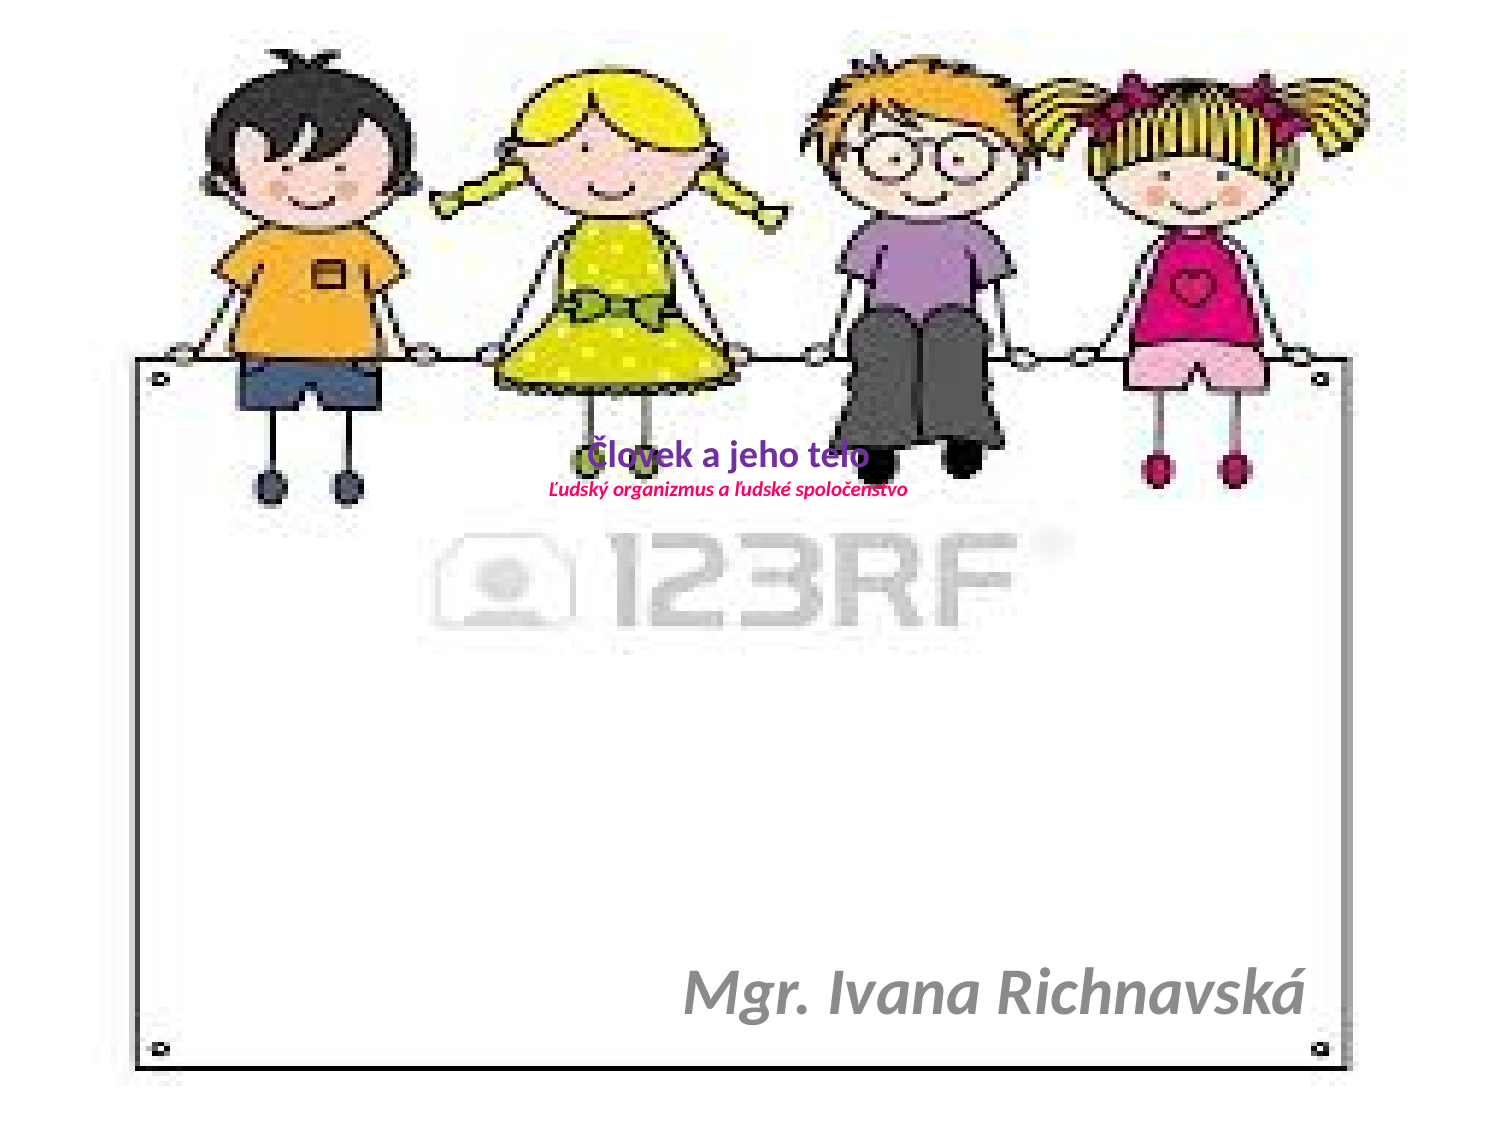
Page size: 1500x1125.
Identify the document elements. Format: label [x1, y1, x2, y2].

picture [88, 30, 1412, 1125]
